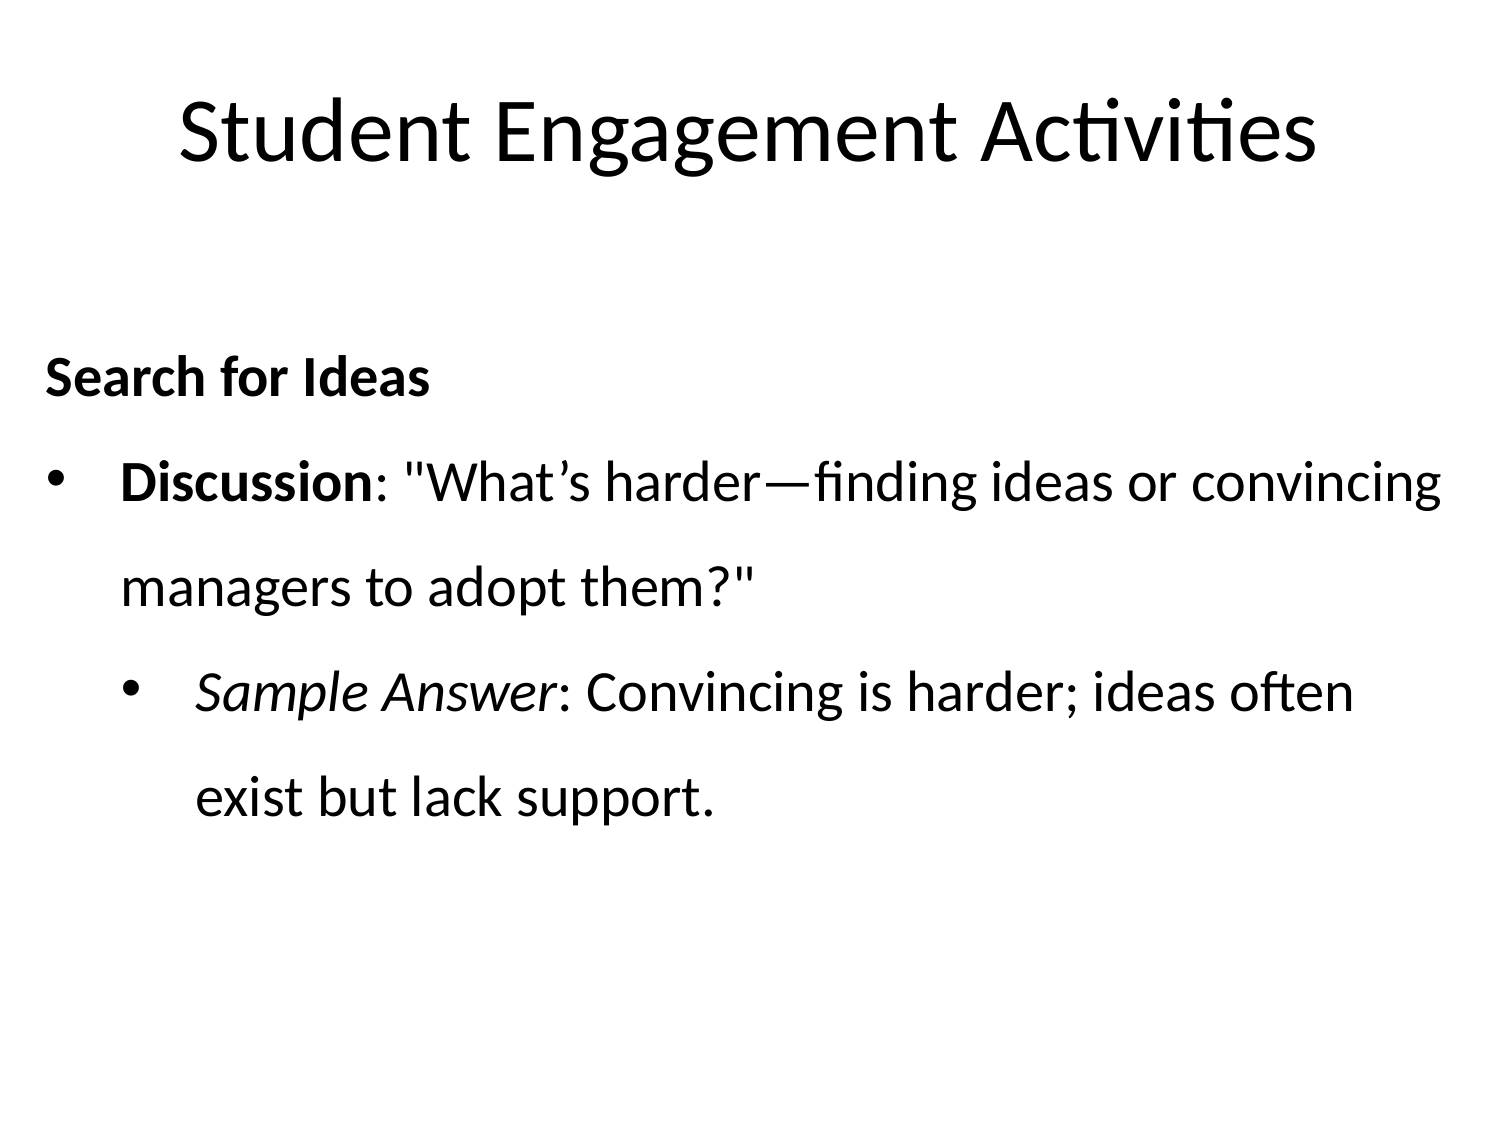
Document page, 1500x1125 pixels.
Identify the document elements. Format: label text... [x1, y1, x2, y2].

text_box Search for Ideas Discussion: "What’s harder—finding ideas or convincing managers to adopt them?" Sample Answer: Convincing is harder; ideas often exist but lack support. [45, 302, 1454, 828]
text_box Student Engagement Activities [0, 70, 1500, 181]
